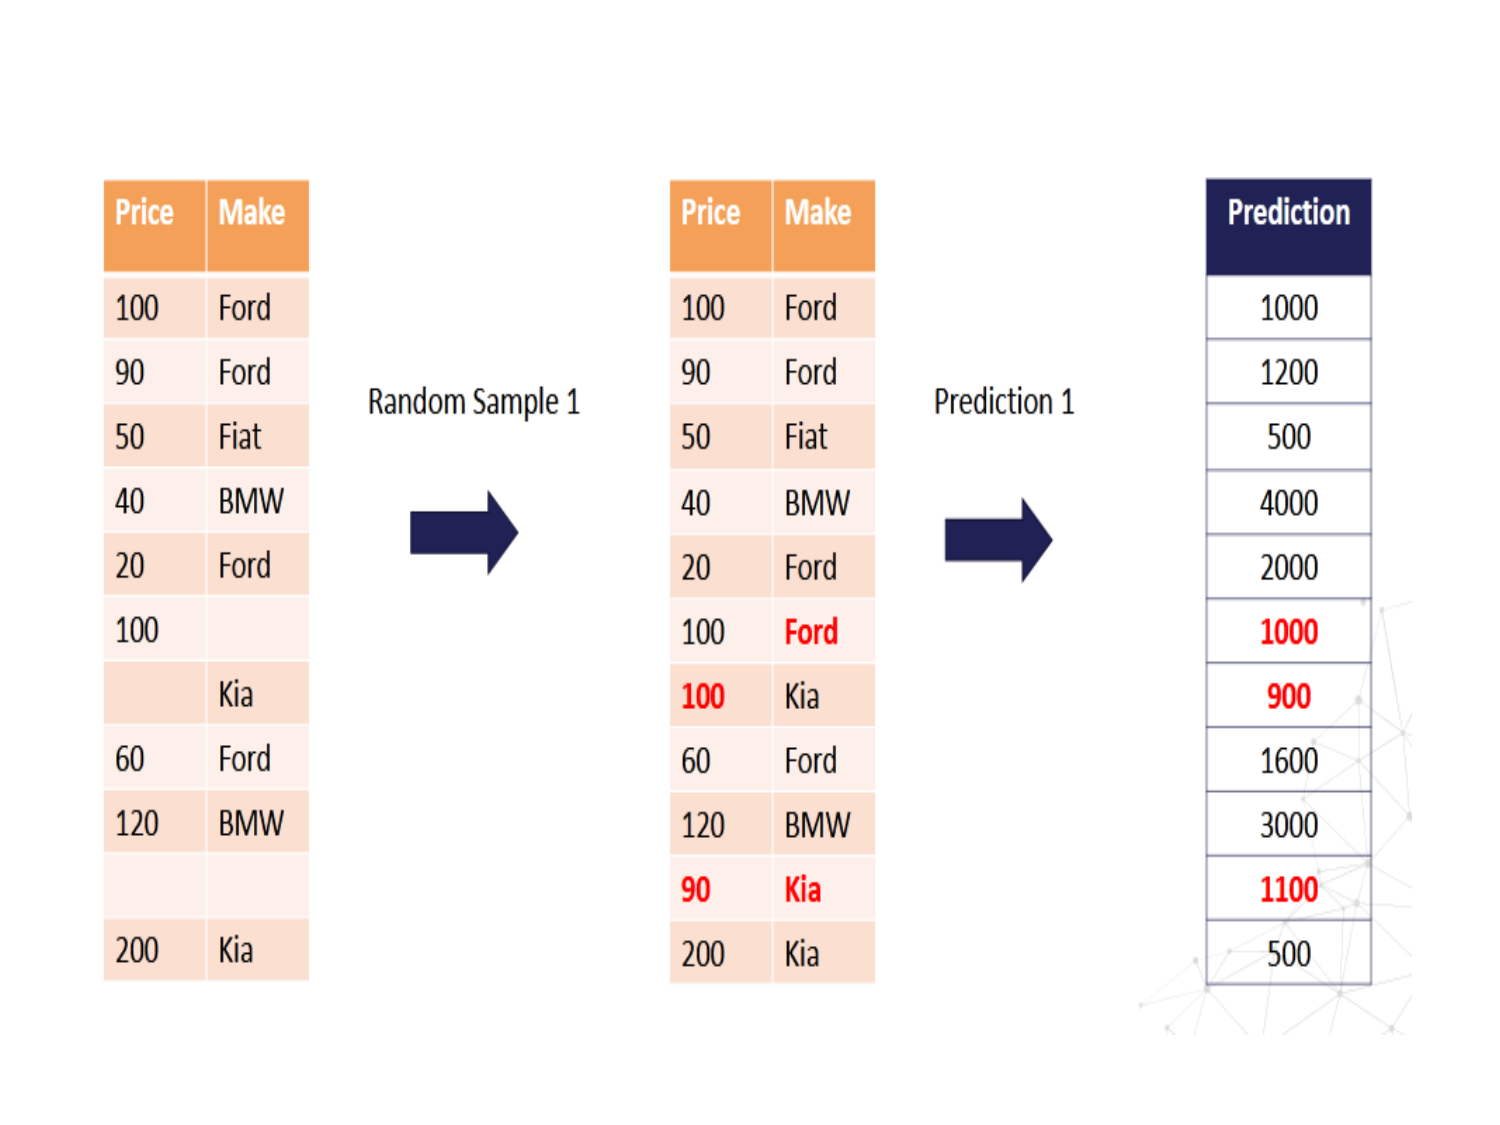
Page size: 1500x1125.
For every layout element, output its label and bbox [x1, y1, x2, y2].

picture [76, 136, 1412, 1036]
